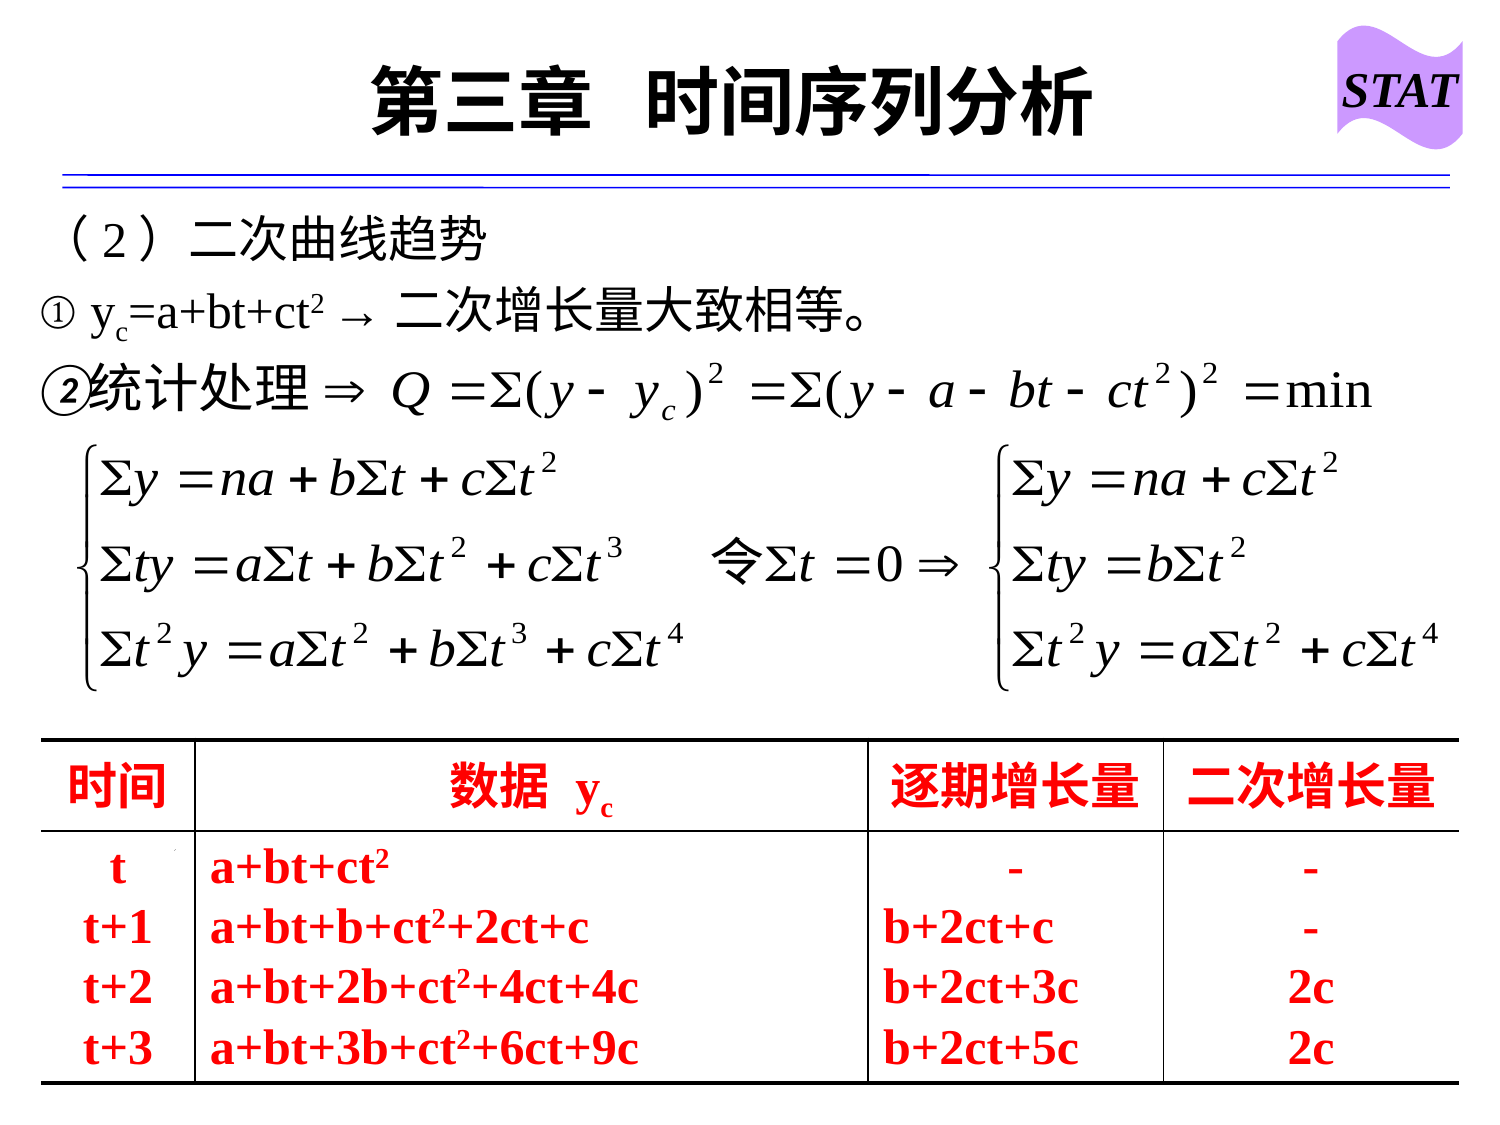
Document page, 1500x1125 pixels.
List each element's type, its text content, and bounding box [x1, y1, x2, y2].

table_cell - - 2c 2c [1164, 832, 1459, 1081]
title 第三章 时间序列分析 [74, 49, 1388, 151]
table_header 二次增长量 [1164, 742, 1459, 830]
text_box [702, 432, 1456, 705]
table_header 数据 yc [196, 742, 867, 830]
table_cell t t+1 t+2 t+3 [41, 832, 194, 1081]
text_box STAT [1337, 25, 1463, 150]
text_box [29, 349, 1386, 434]
table_header 逐期增长量 [869, 742, 1163, 830]
table_header 时间 [41, 742, 194, 830]
table_cell - b+2ct+c b+2ct+3c b+2ct+5c [869, 832, 1163, 1081]
subtitle （2）二次曲线趋势 ① yc=a+bt+ct2 →二次增长量大致相等。 [24, 199, 1476, 1088]
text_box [64, 443, 697, 705]
table_cell a+bt+ct2 a+bt+b+ct2+2ct+c a+bt+2b+ct2+4ct+4c a+bt+3b+ct2+6ct+9c [196, 832, 867, 1081]
